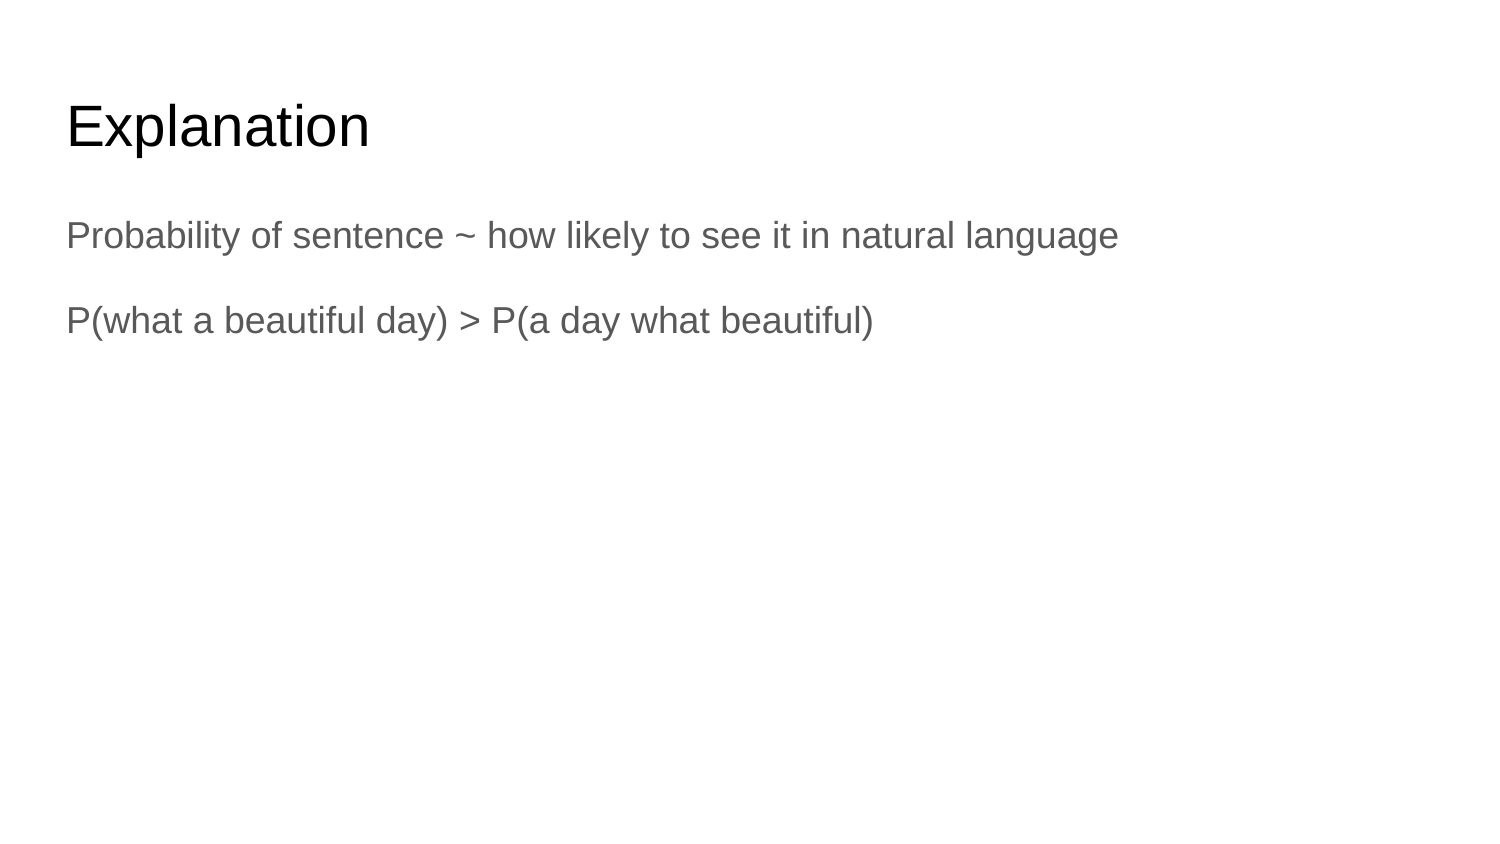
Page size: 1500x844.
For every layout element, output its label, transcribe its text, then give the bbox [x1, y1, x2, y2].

title Explanation [51, 72, 1449, 167]
list Probability of sentence ~ how likely to see it in natural language P(what a beautiful day) > P(a day what beautiful) [51, 189, 1449, 750]
